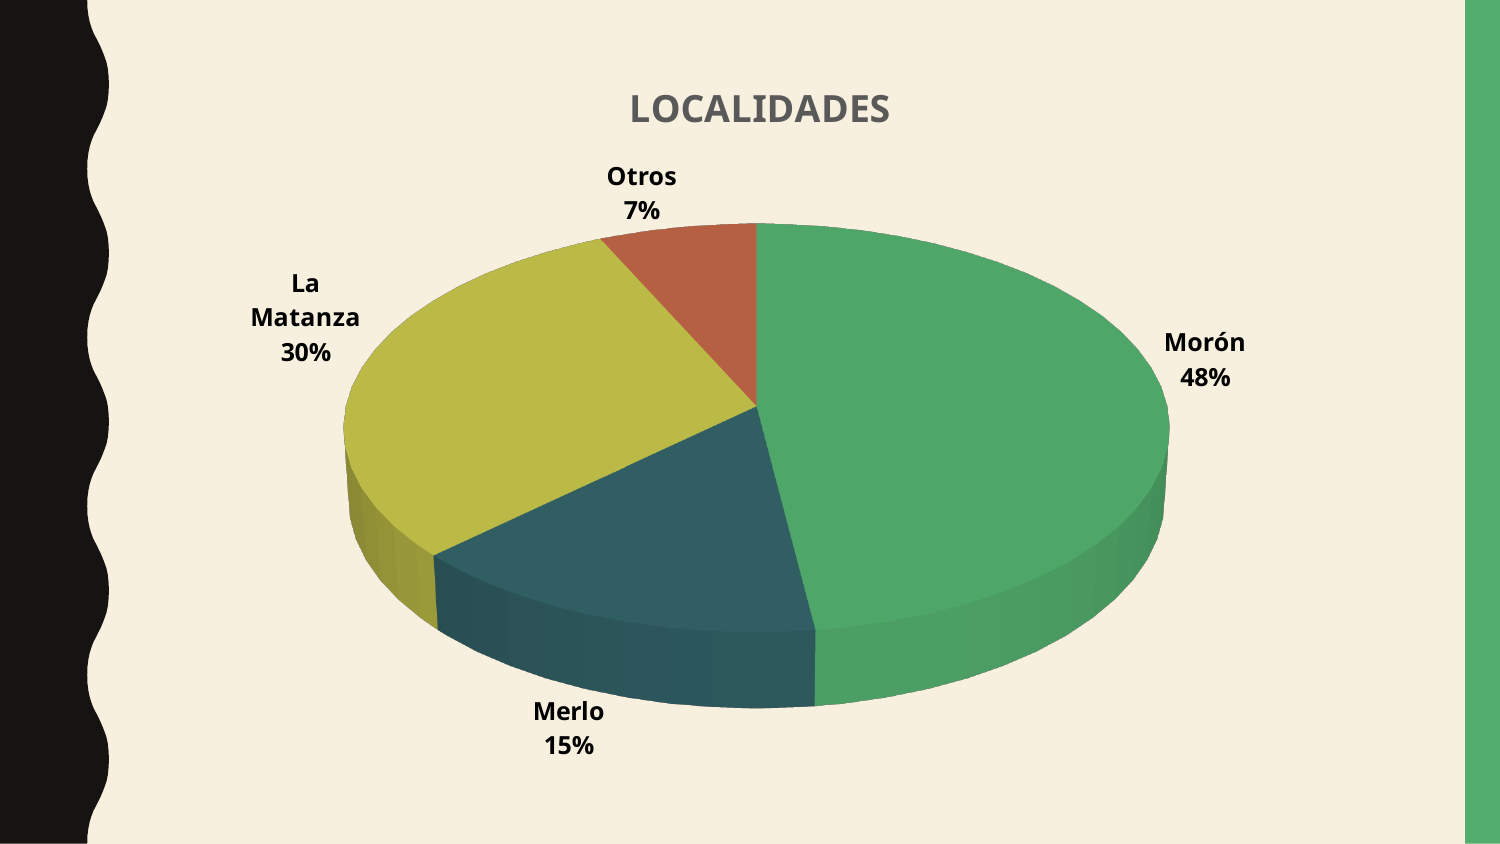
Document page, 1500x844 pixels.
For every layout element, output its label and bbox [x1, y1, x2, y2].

chart [207, 47, 1322, 808]
